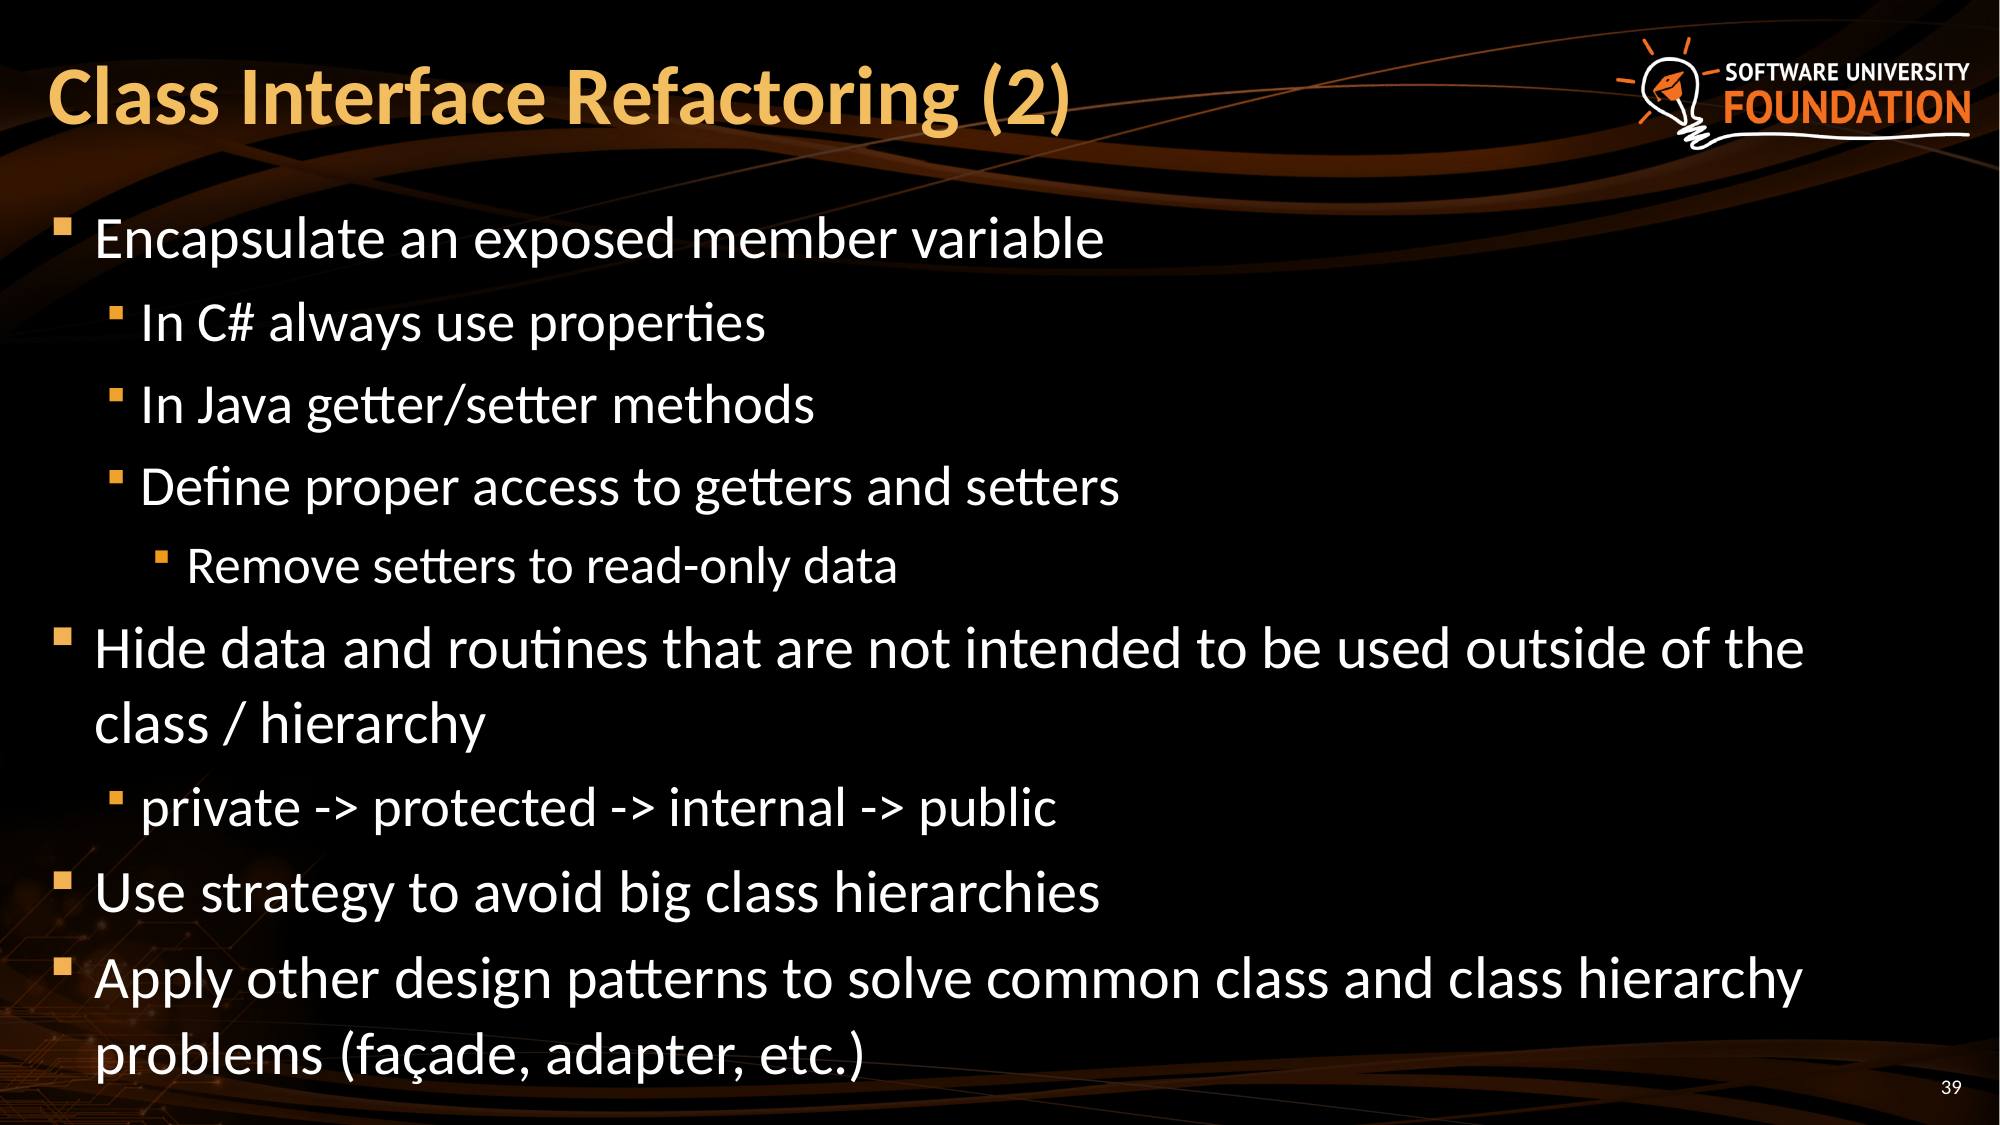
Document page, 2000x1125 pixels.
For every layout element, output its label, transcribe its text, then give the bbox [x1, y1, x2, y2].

title Class Interface Refactoring (2) [30, 6, 1602, 189]
list Encapsulate an exposed member variable In C# always use properties In Java getter/setter methods Define proper access to getters and setters Remove setters to read-only data Hide data and routines that are not intended to be used outside of the class / hierarchy private -> protected -> internal -> public Use strategy to avoid big class hierarchies Apply other design patterns to solve common class and class hierarchy problems (façade, adapter, etc.) [31, 188, 1968, 1103]
picture [0, 0, 2000, 1125]
